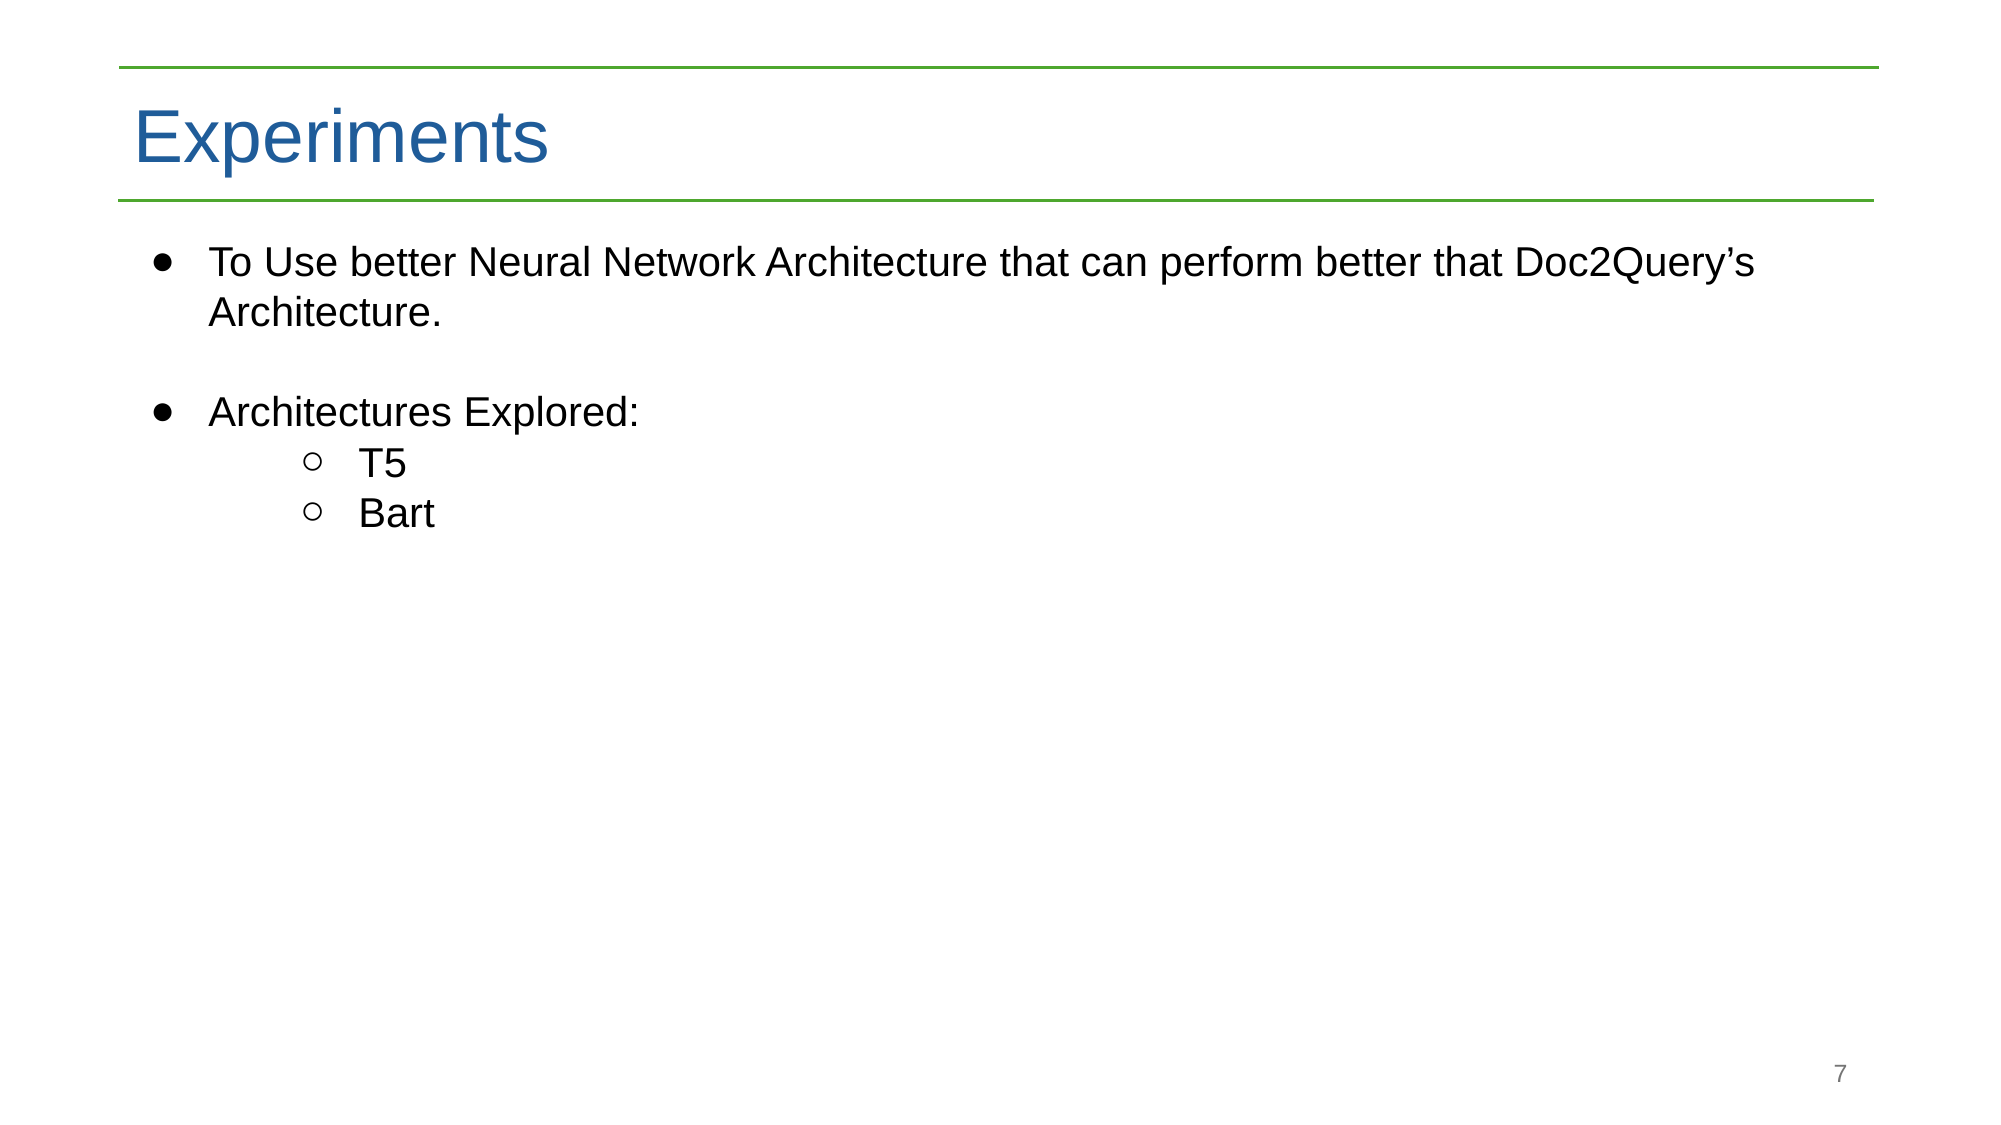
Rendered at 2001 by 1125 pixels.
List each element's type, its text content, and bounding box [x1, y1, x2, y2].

text_box To Use better Neural Network Architecture that can perform better that Doc2Query’s Architecture. Architectures Explored: T5 Bart [118, 227, 1874, 593]
slide_number 7 [1412, 1042, 1863, 1103]
text_box Experiments [118, 79, 1562, 185]
